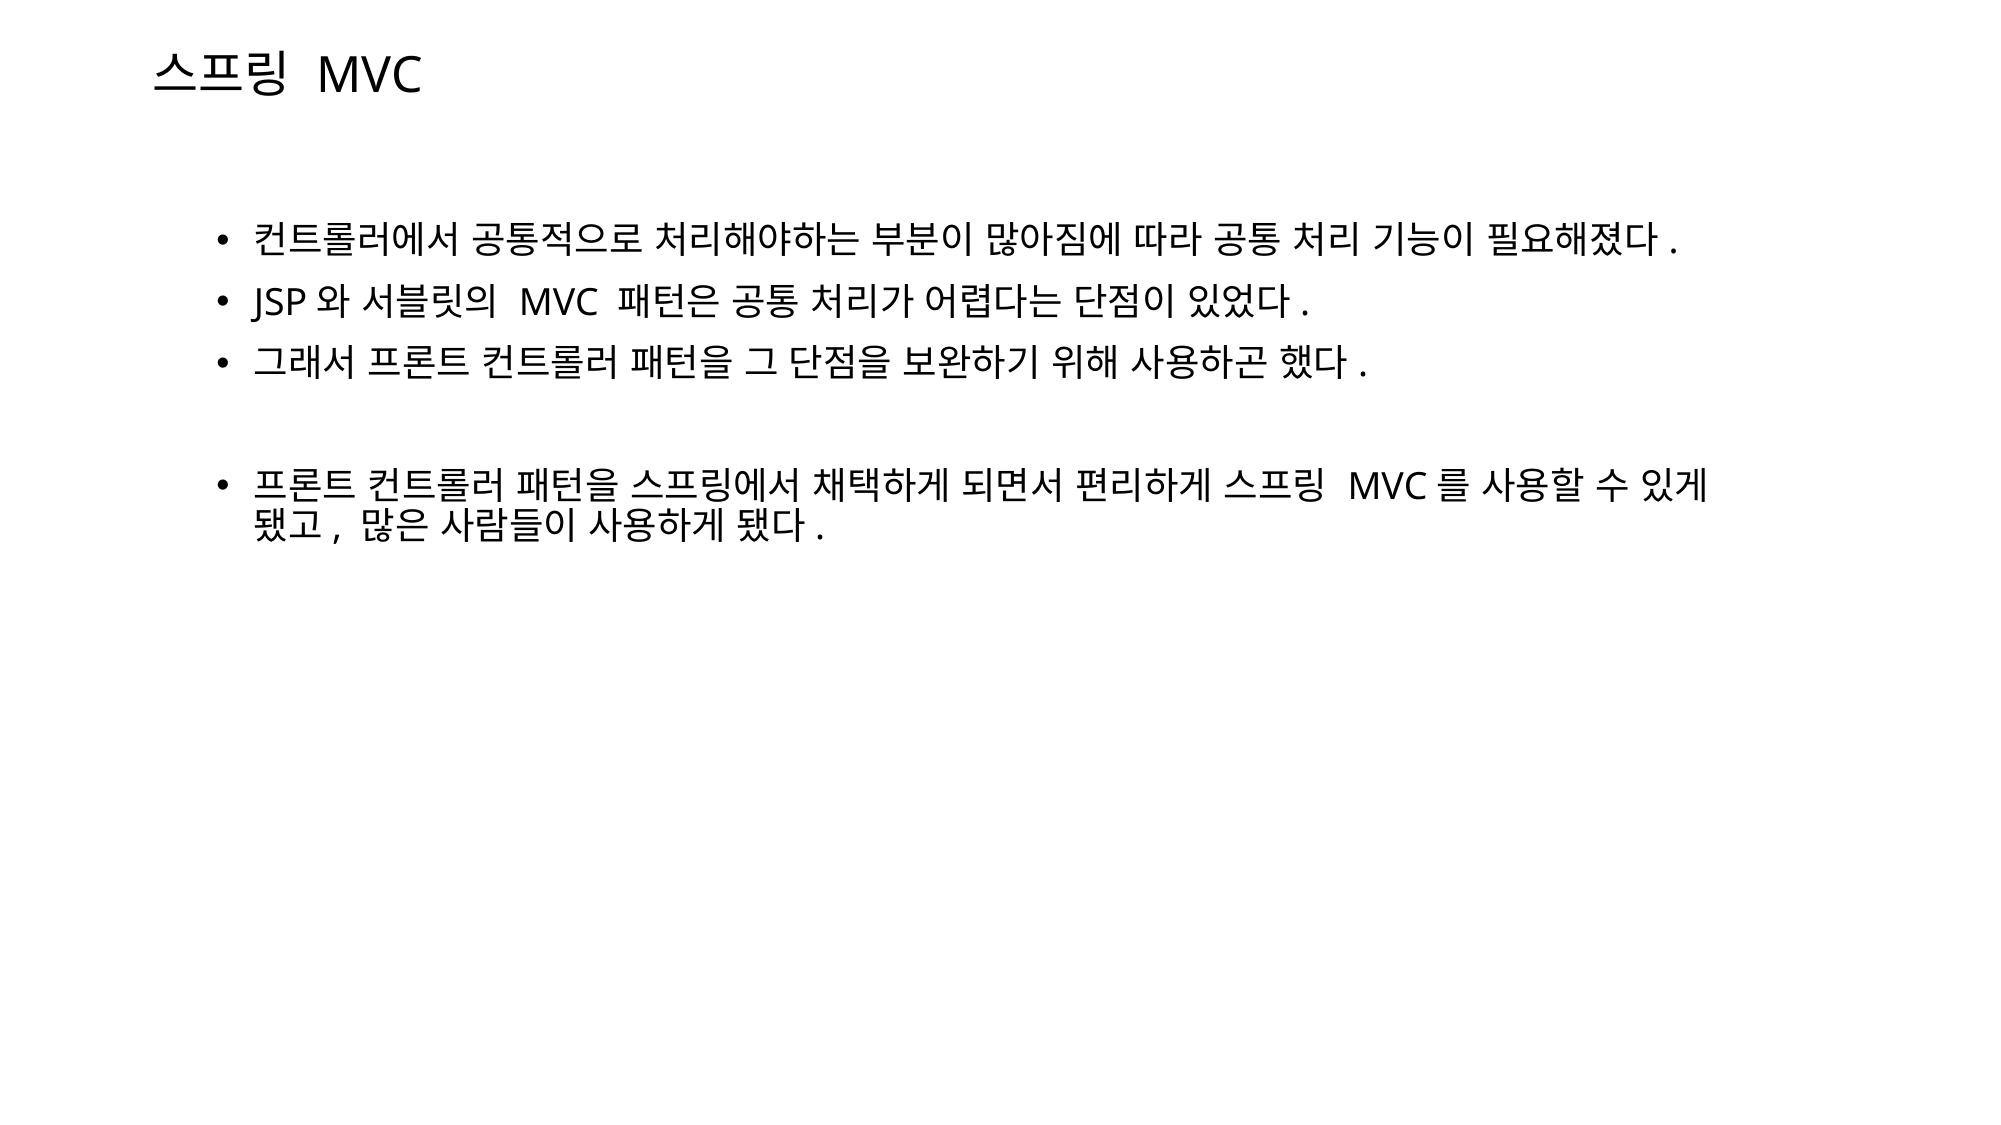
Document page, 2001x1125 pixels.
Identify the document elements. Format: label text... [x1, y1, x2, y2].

list 컨트롤러에서 공통적으로 처리해야하는 부분이 많아짐에 따라 공통 처리 기능이 필요해졌다. JSP와 서블릿의 MVC 패턴은 공통 처리가 어렵다는 단점이 있었다. 그래서 프론트 컨트롤러 패턴을 그 단점을 보완하기 위해 사용하곤 했다. 프론트 컨트롤러 패턴을 스프링에서 채택하게 되면서 편리하게 스프링 MVC를 사용할 수 있게 됐고, 많은 사람들이 사용하게 됐다. [201, 214, 1799, 966]
title 스프링 MVC [137, 24, 1863, 129]
